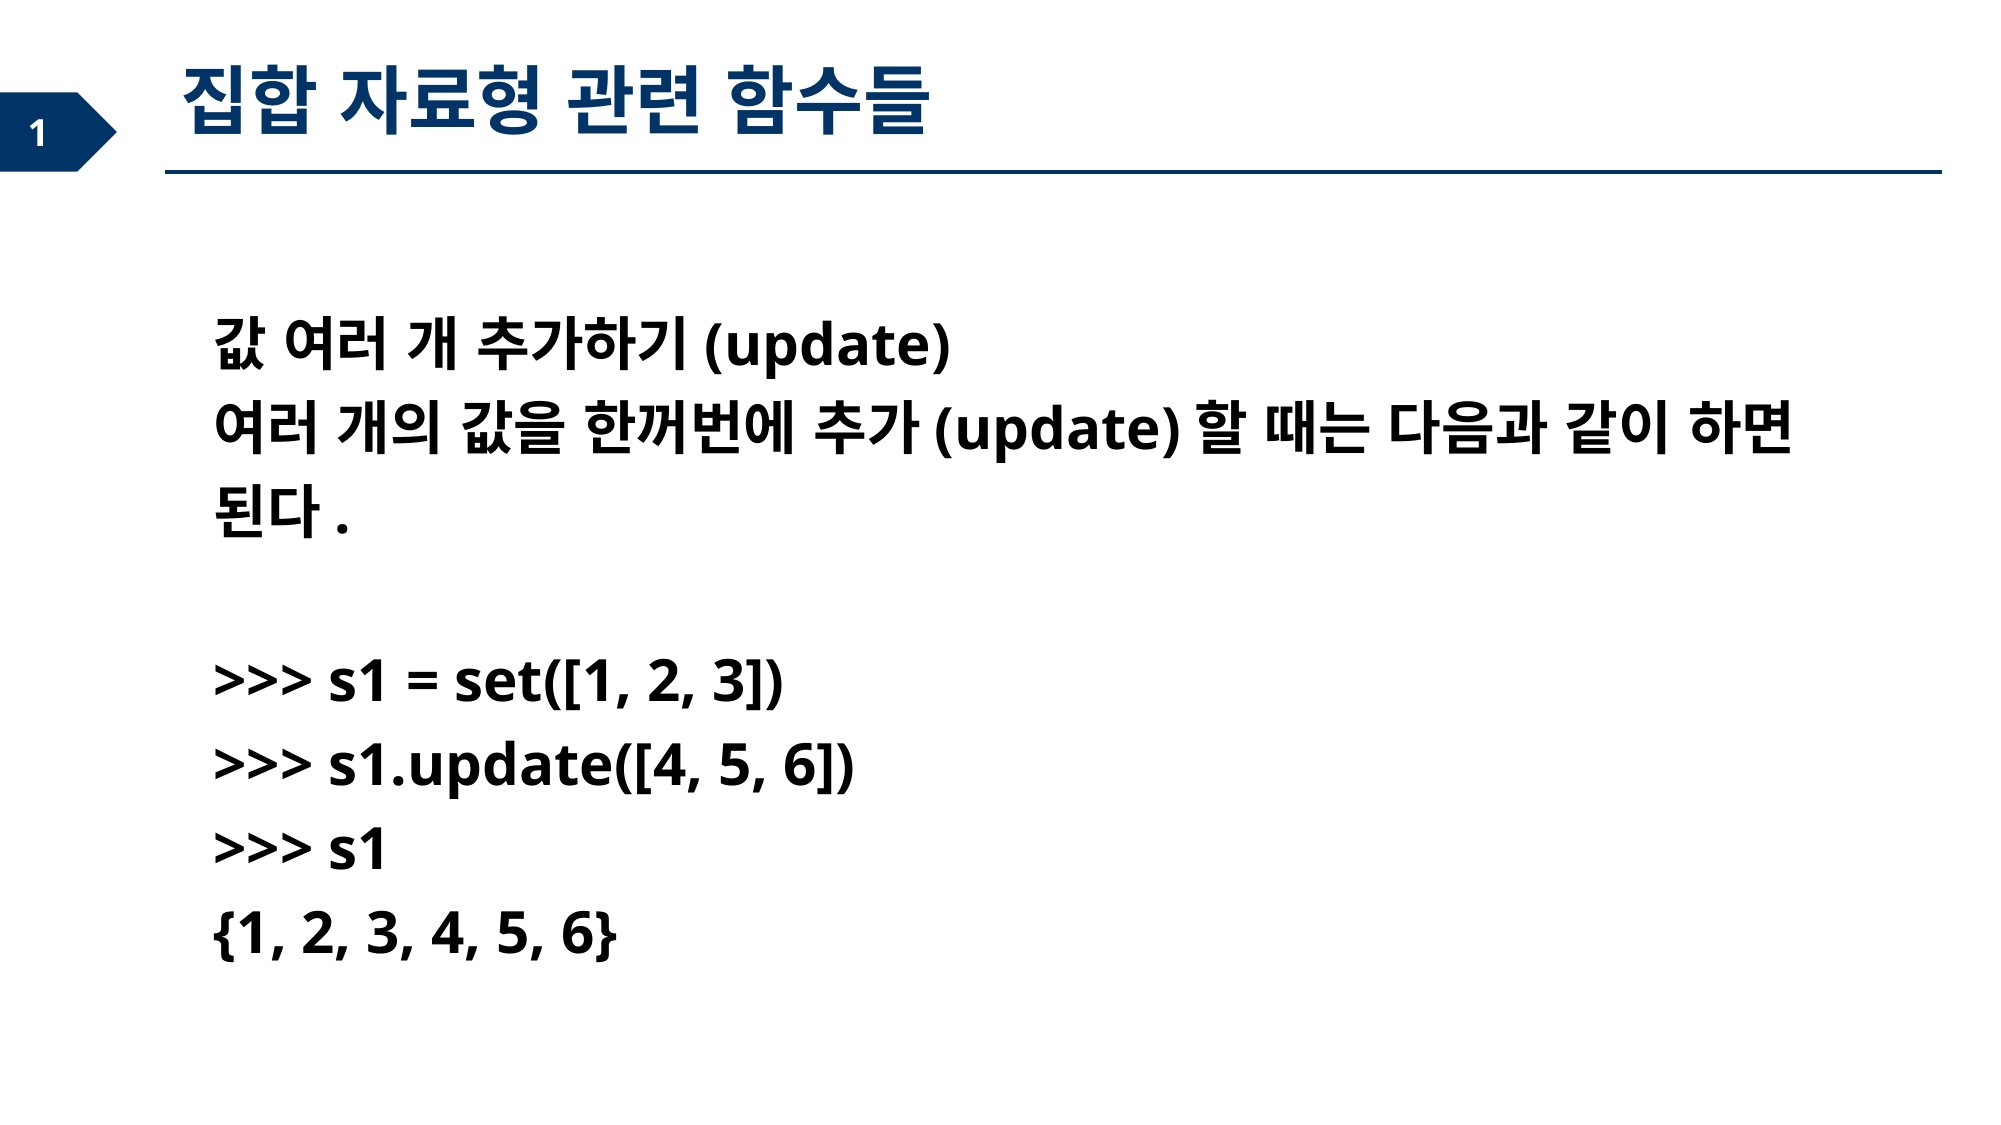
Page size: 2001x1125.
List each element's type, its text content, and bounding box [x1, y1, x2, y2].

text_box 값 여러 개 추가하기(update) 여러 개의 값을 한꺼번에 추가(update)할 때는 다음과 같이 하면 된다. >>> s1 = set([1, 2, 3]) >>> s1.update([4, 5, 6]) >>> s1 {1, 2, 3, 4, 5, 6} [198, 274, 1821, 984]
list 집합 자료형 관련 함수들 [165, 36, 1941, 172]
